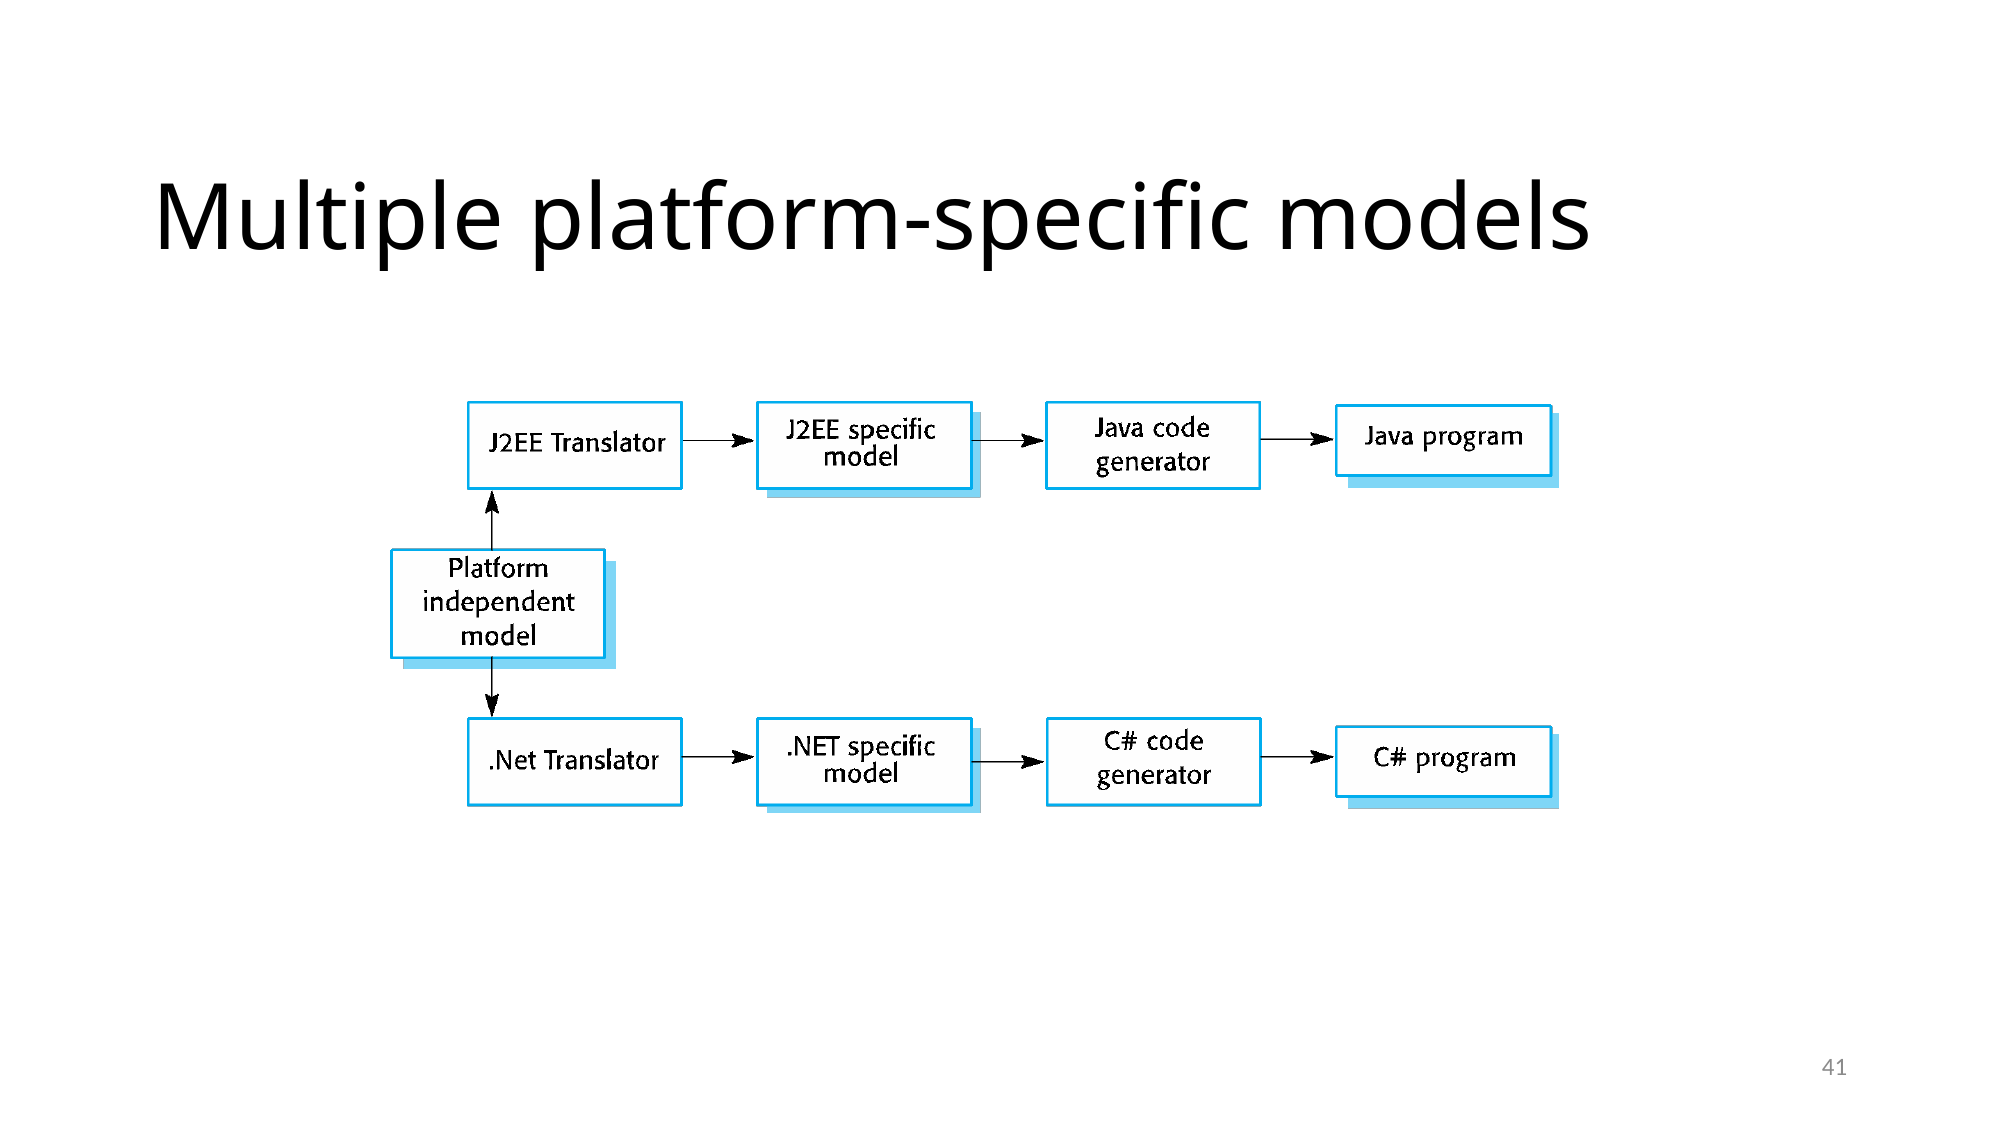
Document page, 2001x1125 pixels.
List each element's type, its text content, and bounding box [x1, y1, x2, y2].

slide_number 41 [1412, 1042, 1863, 1103]
picture [390, 399, 1559, 813]
picture [394, 552, 602, 656]
title Multiple platform-specific models [137, 59, 1863, 278]
